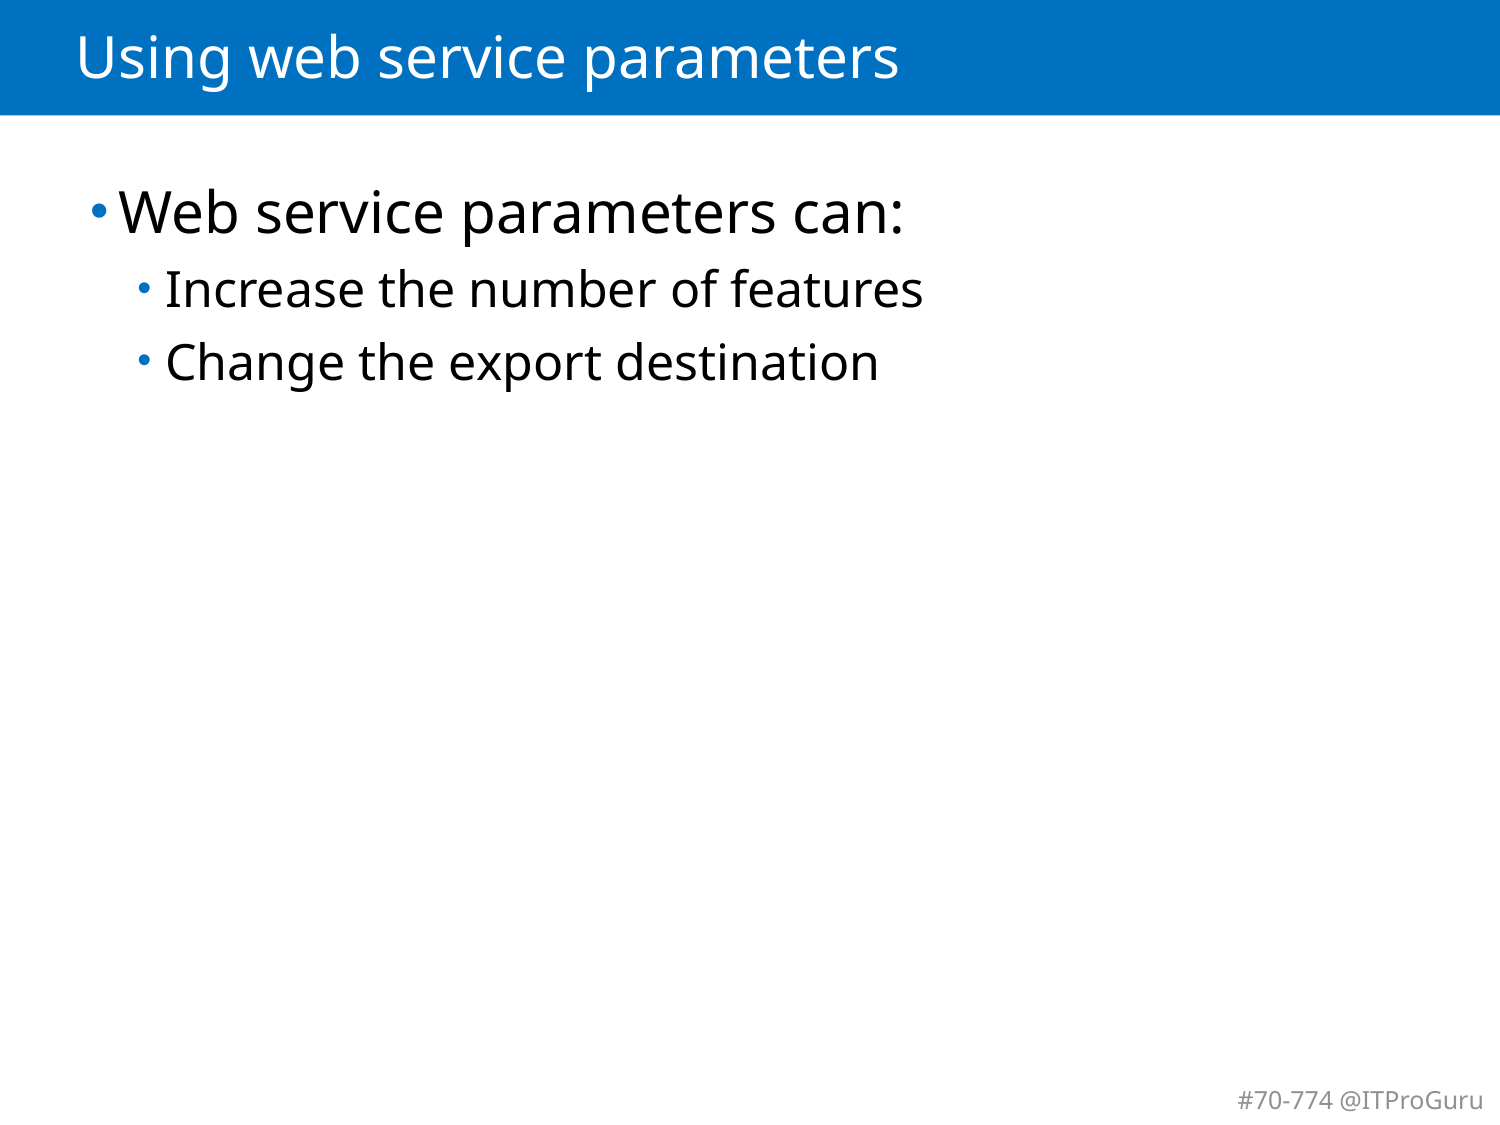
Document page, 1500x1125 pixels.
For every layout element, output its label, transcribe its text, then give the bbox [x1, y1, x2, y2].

text_box Web service parameters can: Increase the number of features Change the export destination [75, 167, 1408, 1012]
title Using web service parameters [75, 0, 1351, 122]
